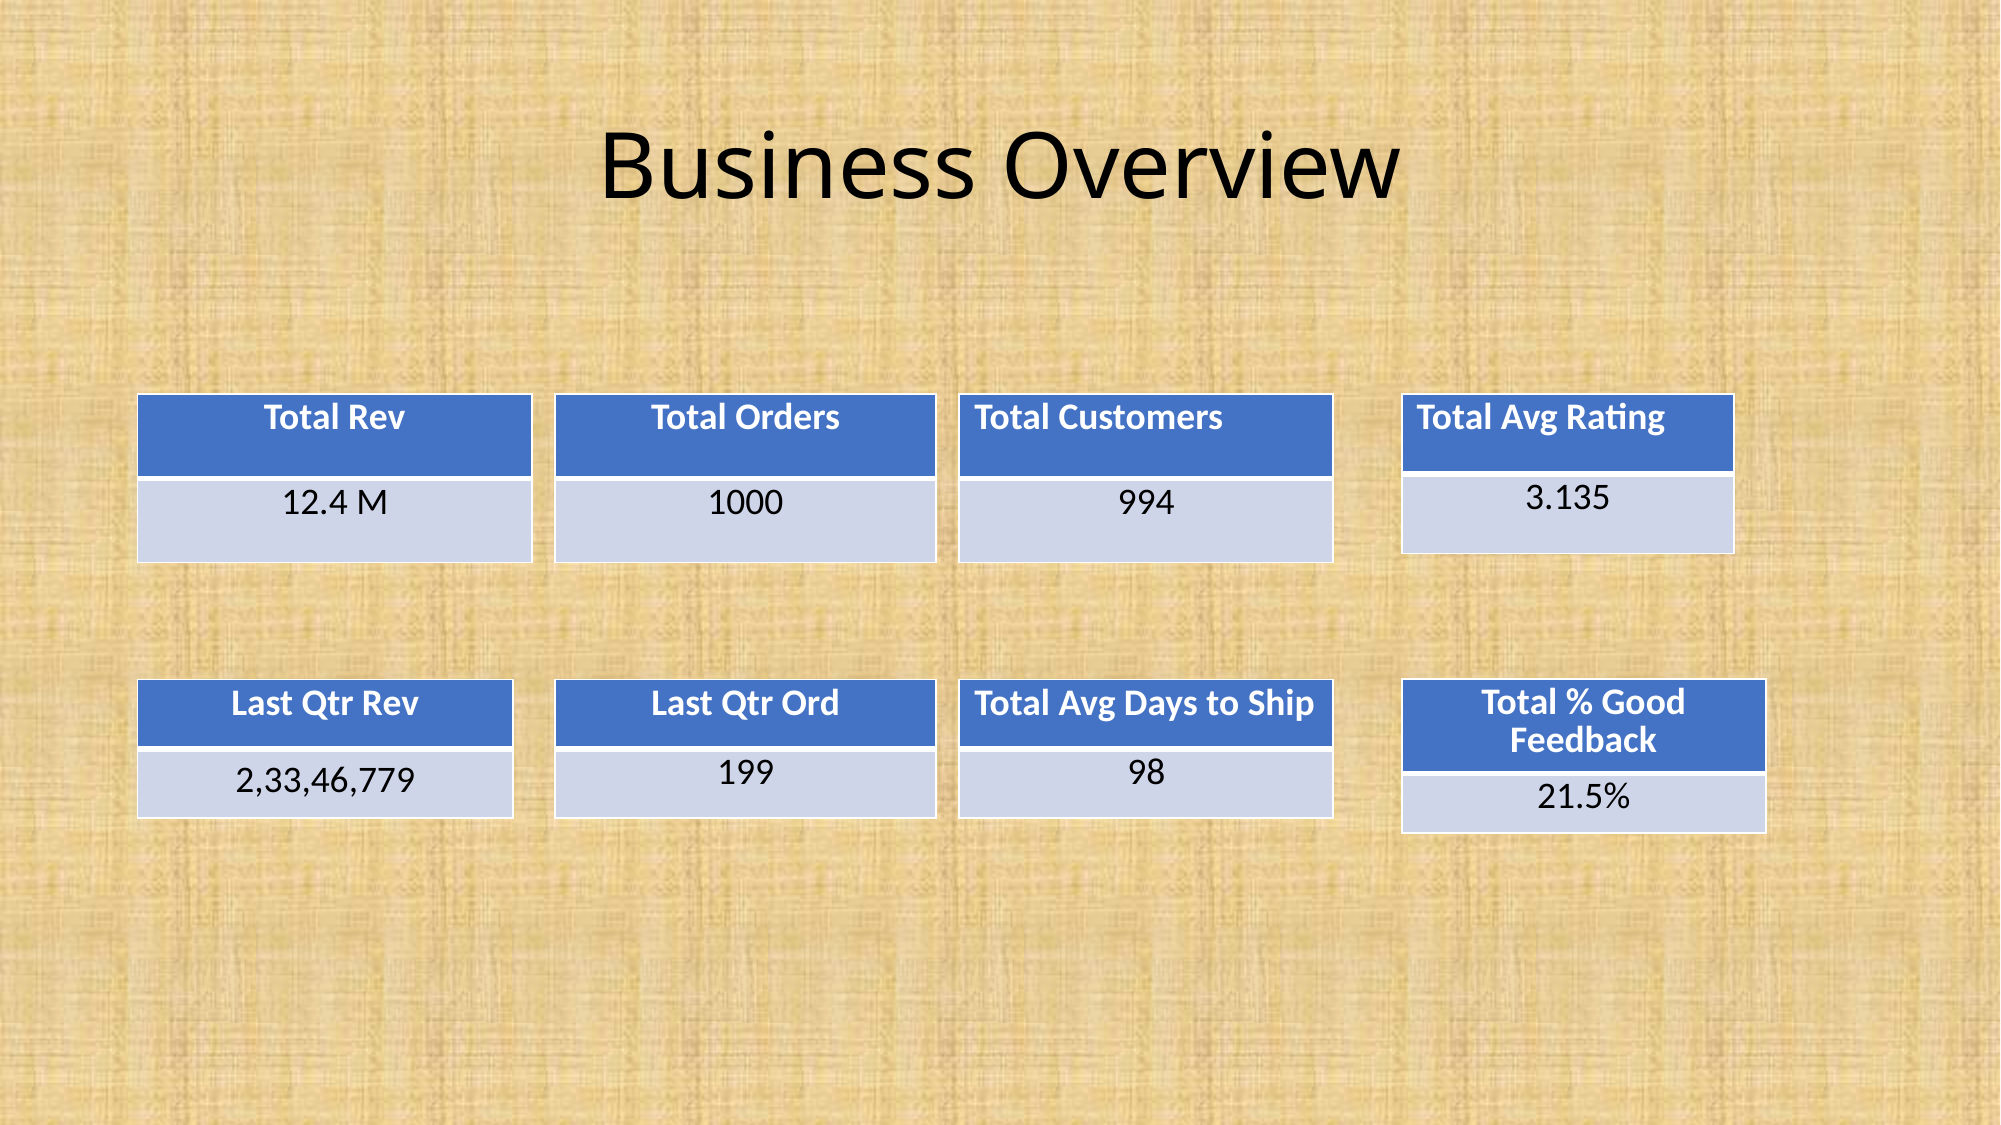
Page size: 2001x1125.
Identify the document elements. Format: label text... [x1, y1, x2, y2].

table_cell 12.4 M [138, 481, 531, 562]
table_header Last Qtr Rev [138, 680, 512, 746]
table_cell 1000 [556, 481, 935, 562]
table_cell 199 [556, 752, 935, 817]
table_header Last Qtr Ord [556, 680, 935, 746]
table_header Total Customers [960, 395, 1332, 476]
table_header Total Avg Rating [1403, 395, 1733, 471]
picture [0, 0, 2001, 1125]
table_header Total Orders [556, 395, 935, 476]
table_cell 3.135 [1403, 477, 1733, 553]
table_cell 21.5% [1403, 776, 1765, 832]
title Business Overview [137, 59, 1863, 278]
table_header Total % Good Feedback [1403, 680, 1765, 771]
table_header Total Avg Days to Ship [960, 680, 1332, 746]
table_cell 98 [960, 752, 1332, 817]
table_cell 994 [960, 481, 1332, 562]
table_header Total Rev [138, 395, 531, 476]
table_cell 2,33,46,779 [138, 752, 512, 817]
